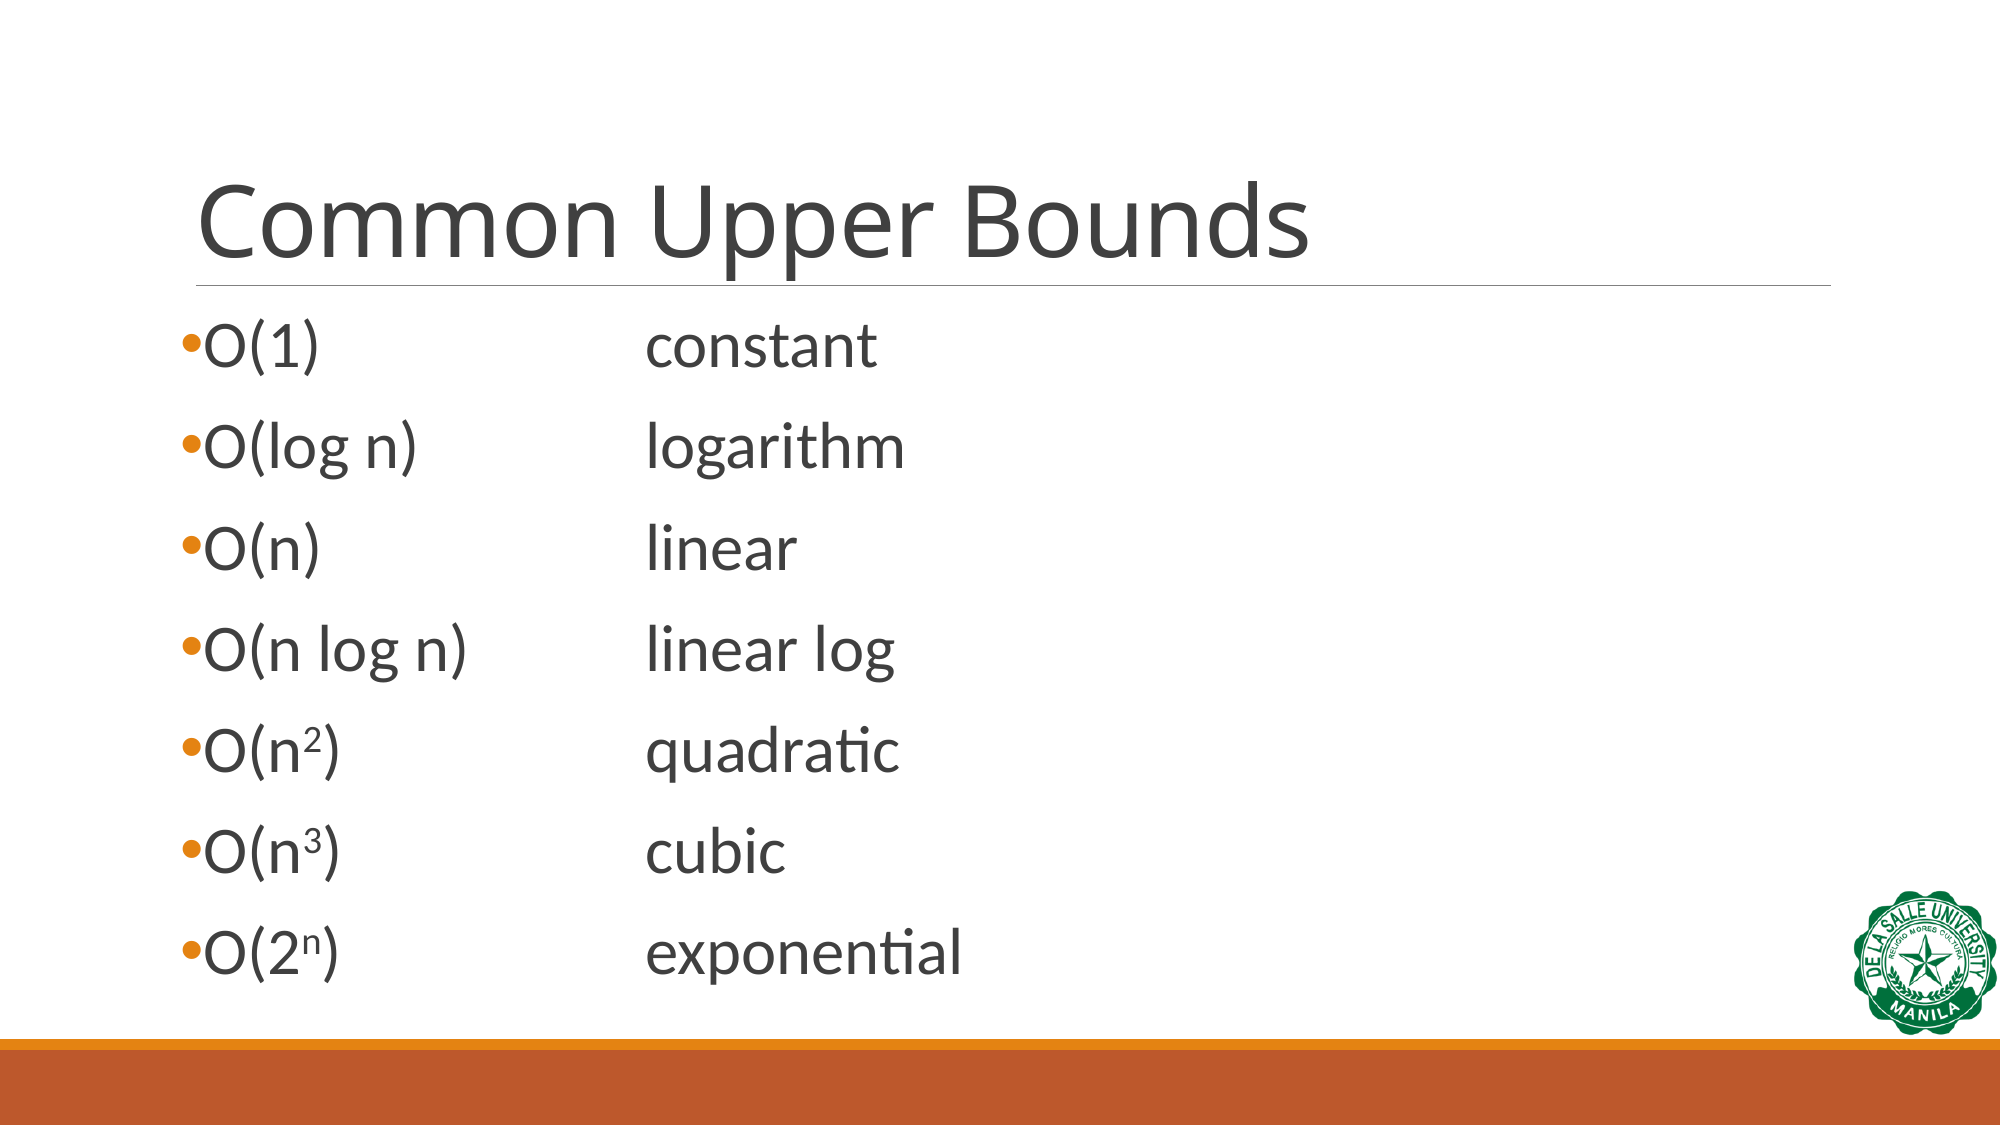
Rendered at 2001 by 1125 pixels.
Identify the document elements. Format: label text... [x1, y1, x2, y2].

title Common Upper Bounds [180, 47, 1830, 285]
list O(1) constant O(log n) logarithm O(n) linear O(n log n) linear log O(n2) quadratic O(n3) cubic O(2n) exponential [180, 302, 1830, 963]
picture [1850, 887, 2000, 1038]
